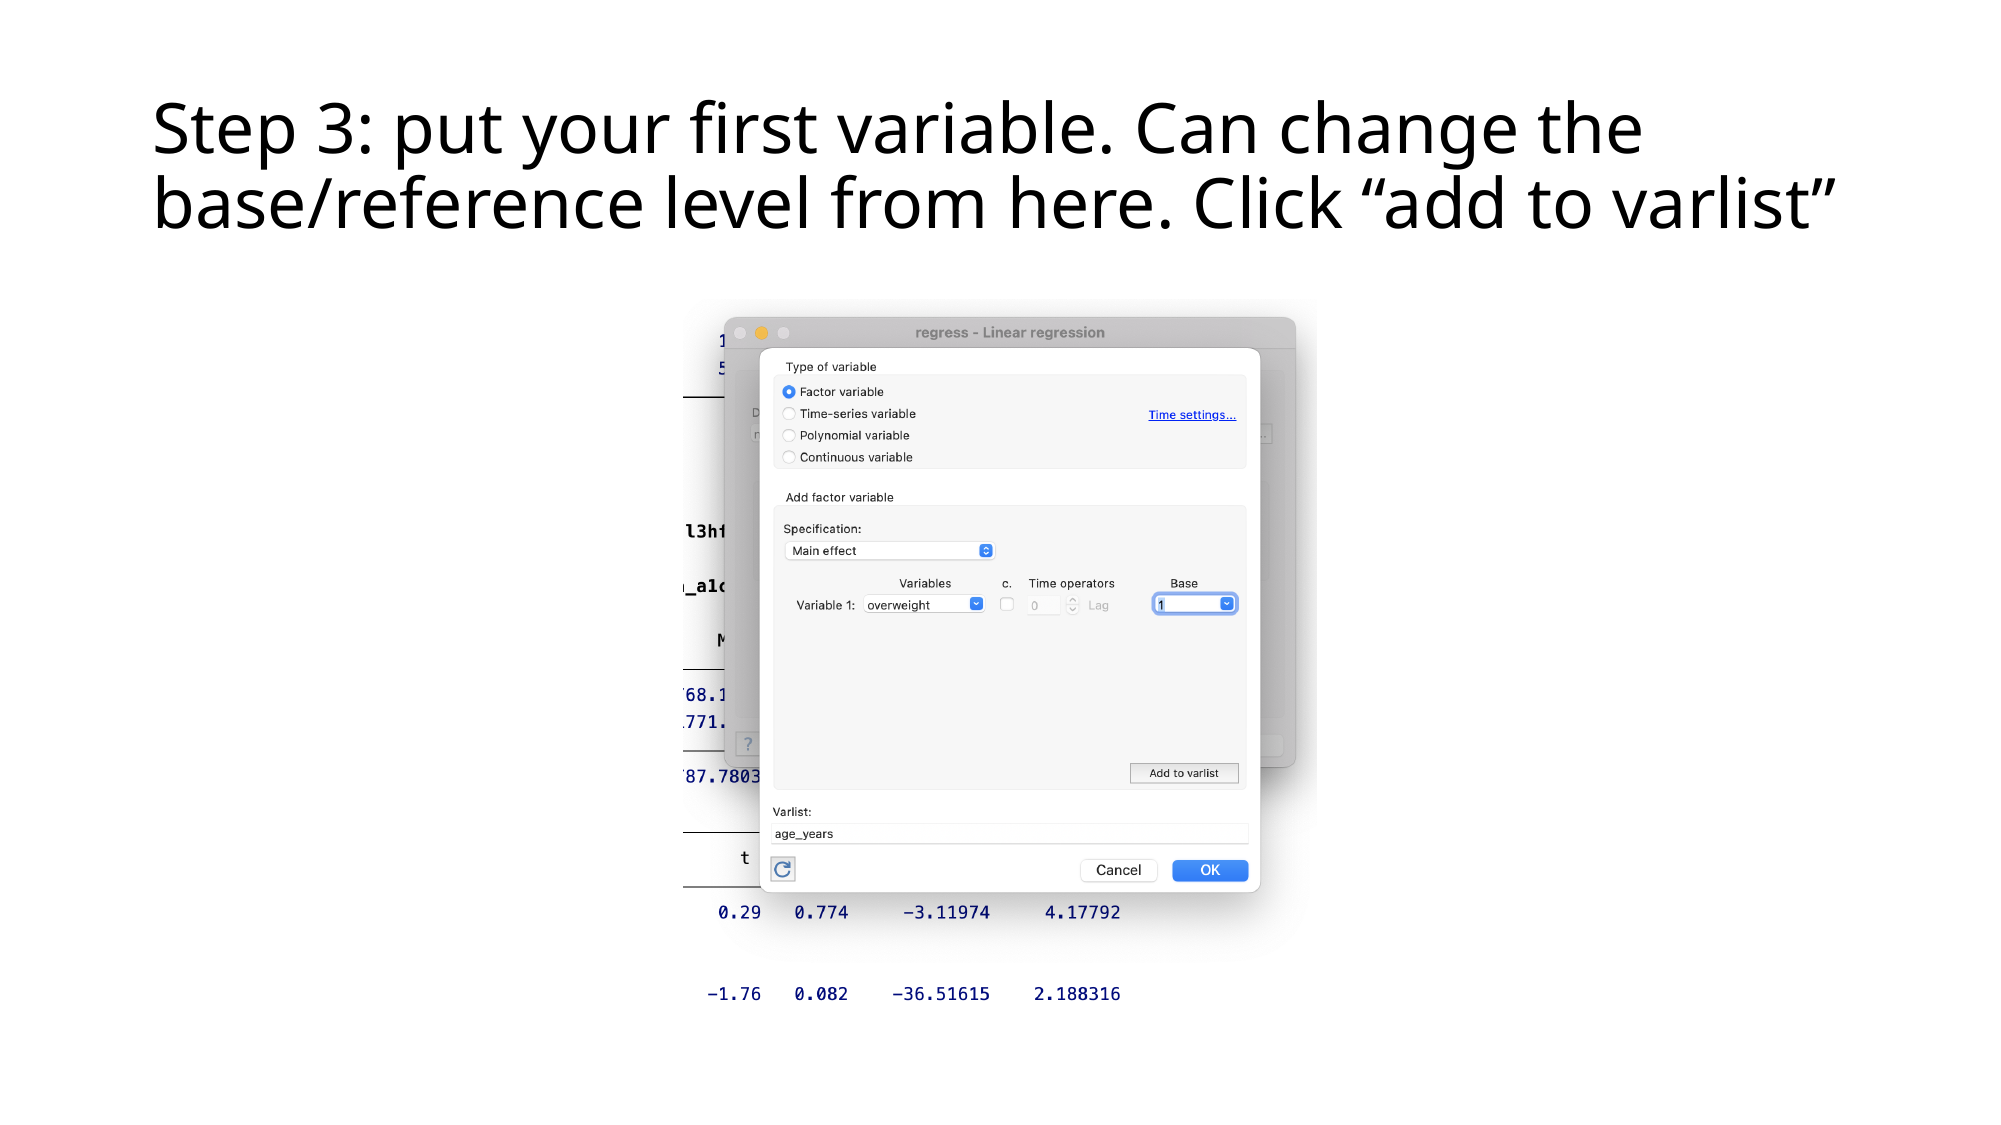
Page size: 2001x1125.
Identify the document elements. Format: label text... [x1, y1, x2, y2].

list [683, 299, 1317, 1014]
title Step 3: put your first variable. Can change the base/reference level from here. Click “add to varlist” [137, 59, 1863, 278]
